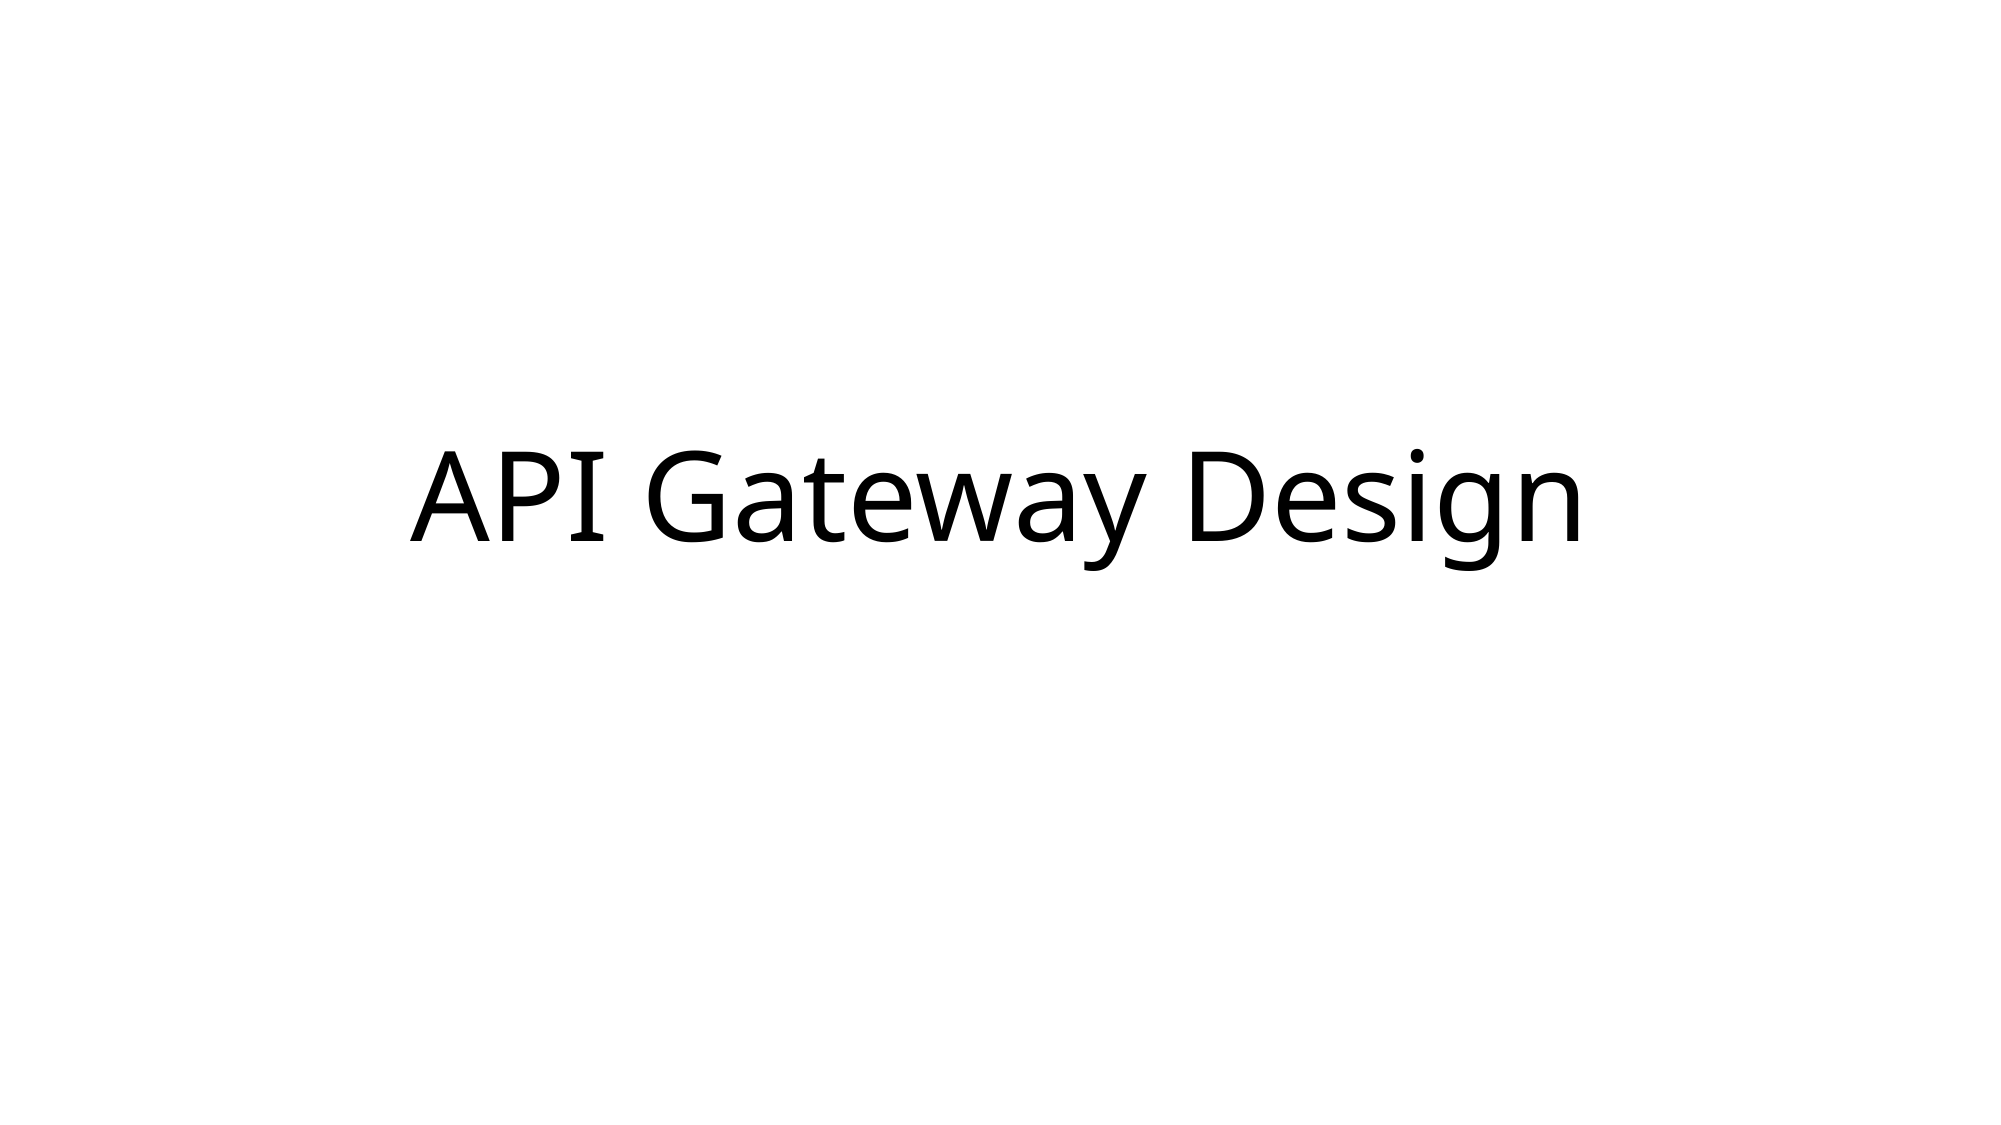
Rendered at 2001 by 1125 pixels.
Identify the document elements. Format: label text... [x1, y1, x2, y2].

title API Gateway Design [249, 184, 1750, 576]
